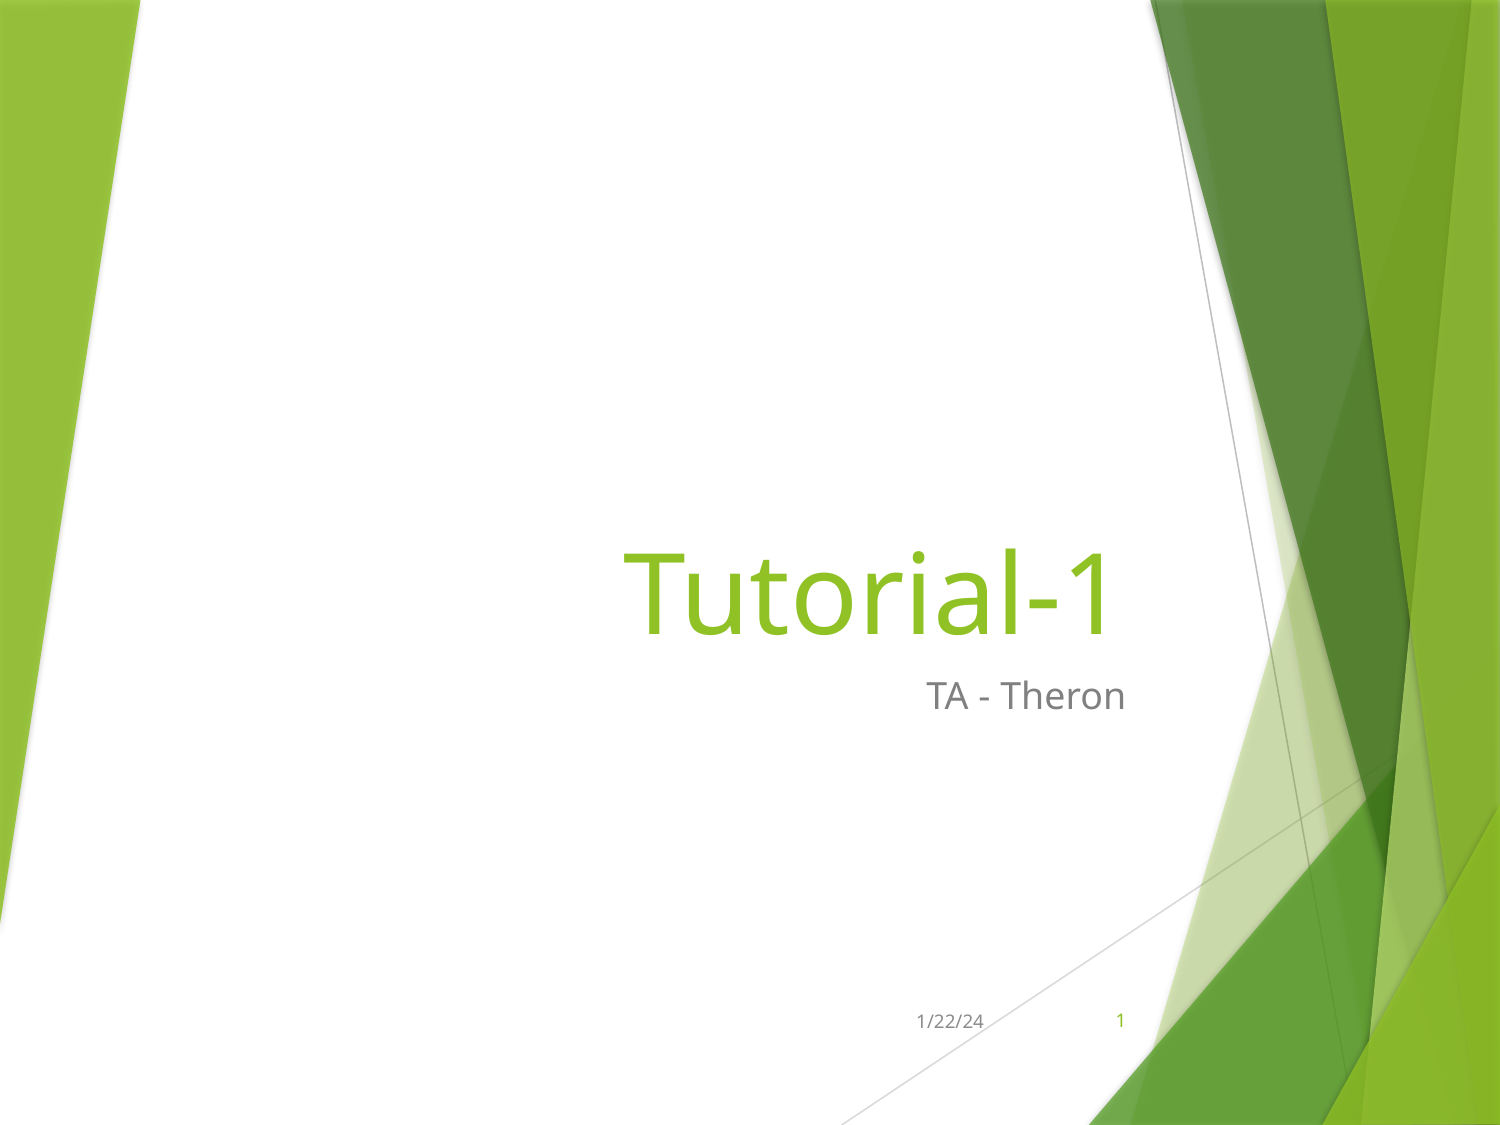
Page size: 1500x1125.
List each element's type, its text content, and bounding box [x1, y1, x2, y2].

title Tutorial-1 [185, 394, 1142, 664]
subtitle TA - Theron [185, 664, 1142, 845]
slide_number 1 [1057, 991, 1142, 1051]
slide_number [886, 991, 999, 1051]
